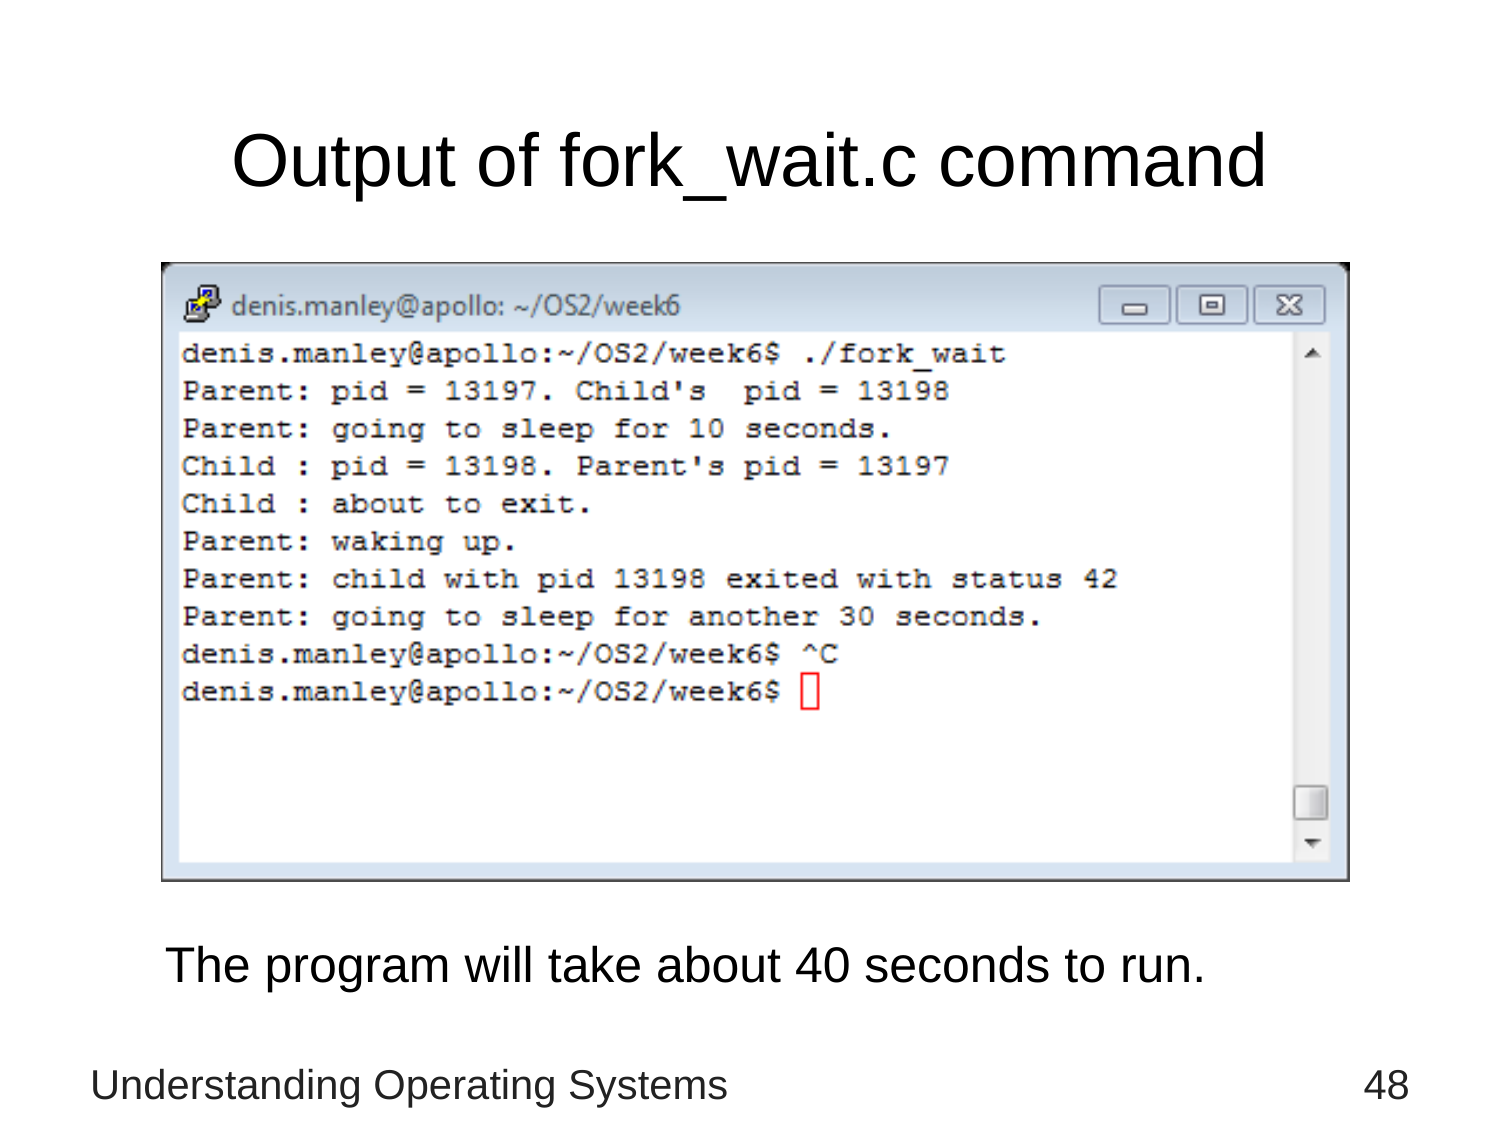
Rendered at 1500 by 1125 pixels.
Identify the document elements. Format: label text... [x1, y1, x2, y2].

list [161, 262, 1351, 882]
footer Understanding Operating Systems [74, 1049, 1038, 1088]
text_box The program will take about 40 seconds to run. [149, 924, 1425, 1000]
slide_number 48 [1112, 1049, 1426, 1088]
title Output of fork_wait.c command [87, 62, 1413, 250]
